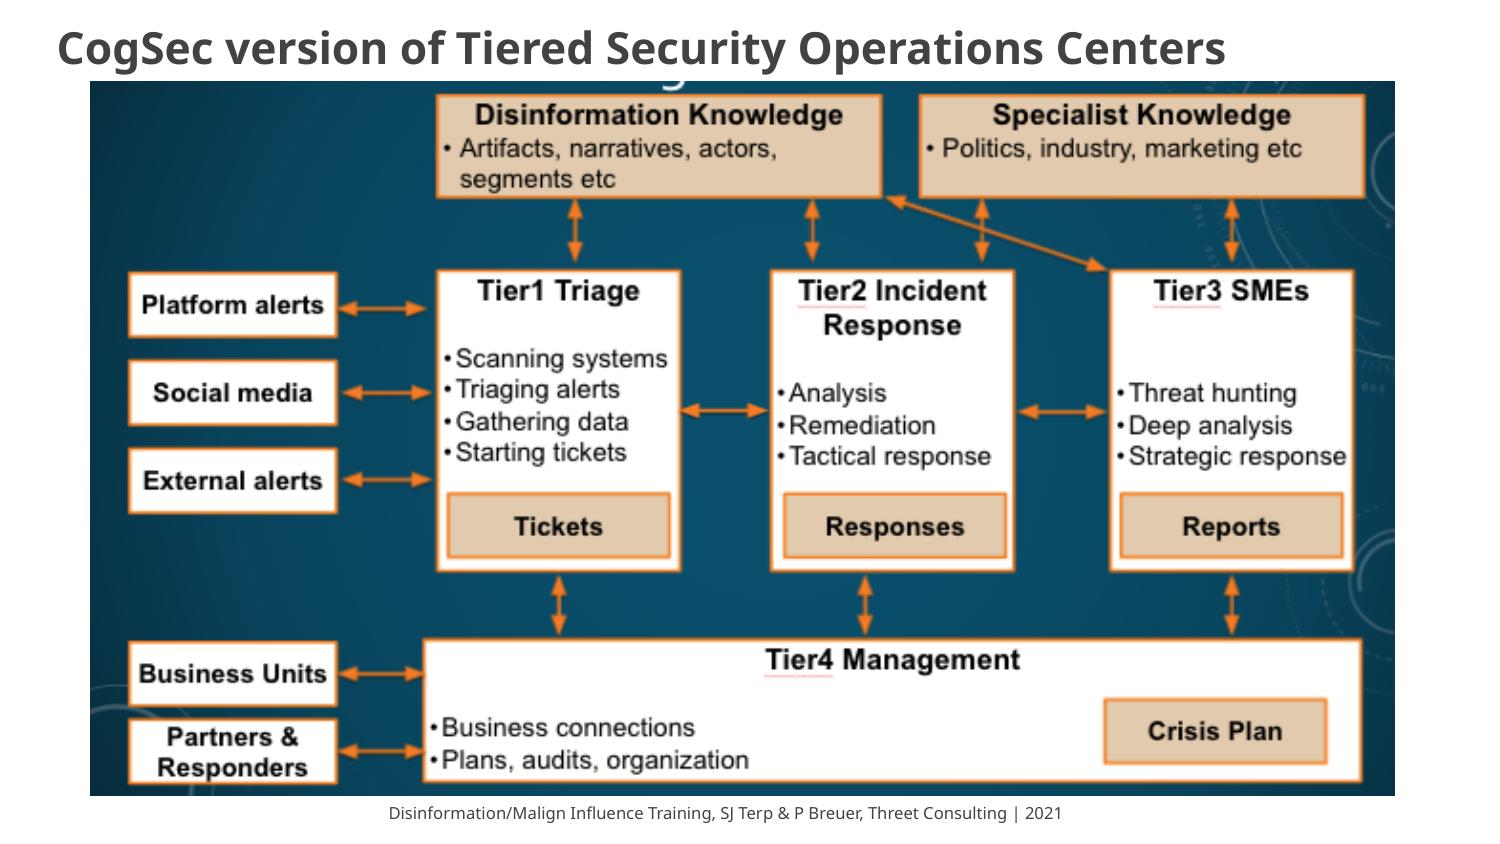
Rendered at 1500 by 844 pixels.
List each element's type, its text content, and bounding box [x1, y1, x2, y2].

picture [89, 81, 1395, 797]
title CogSec version of Tiered Security Operations Centers [51, 0, 1449, 94]
